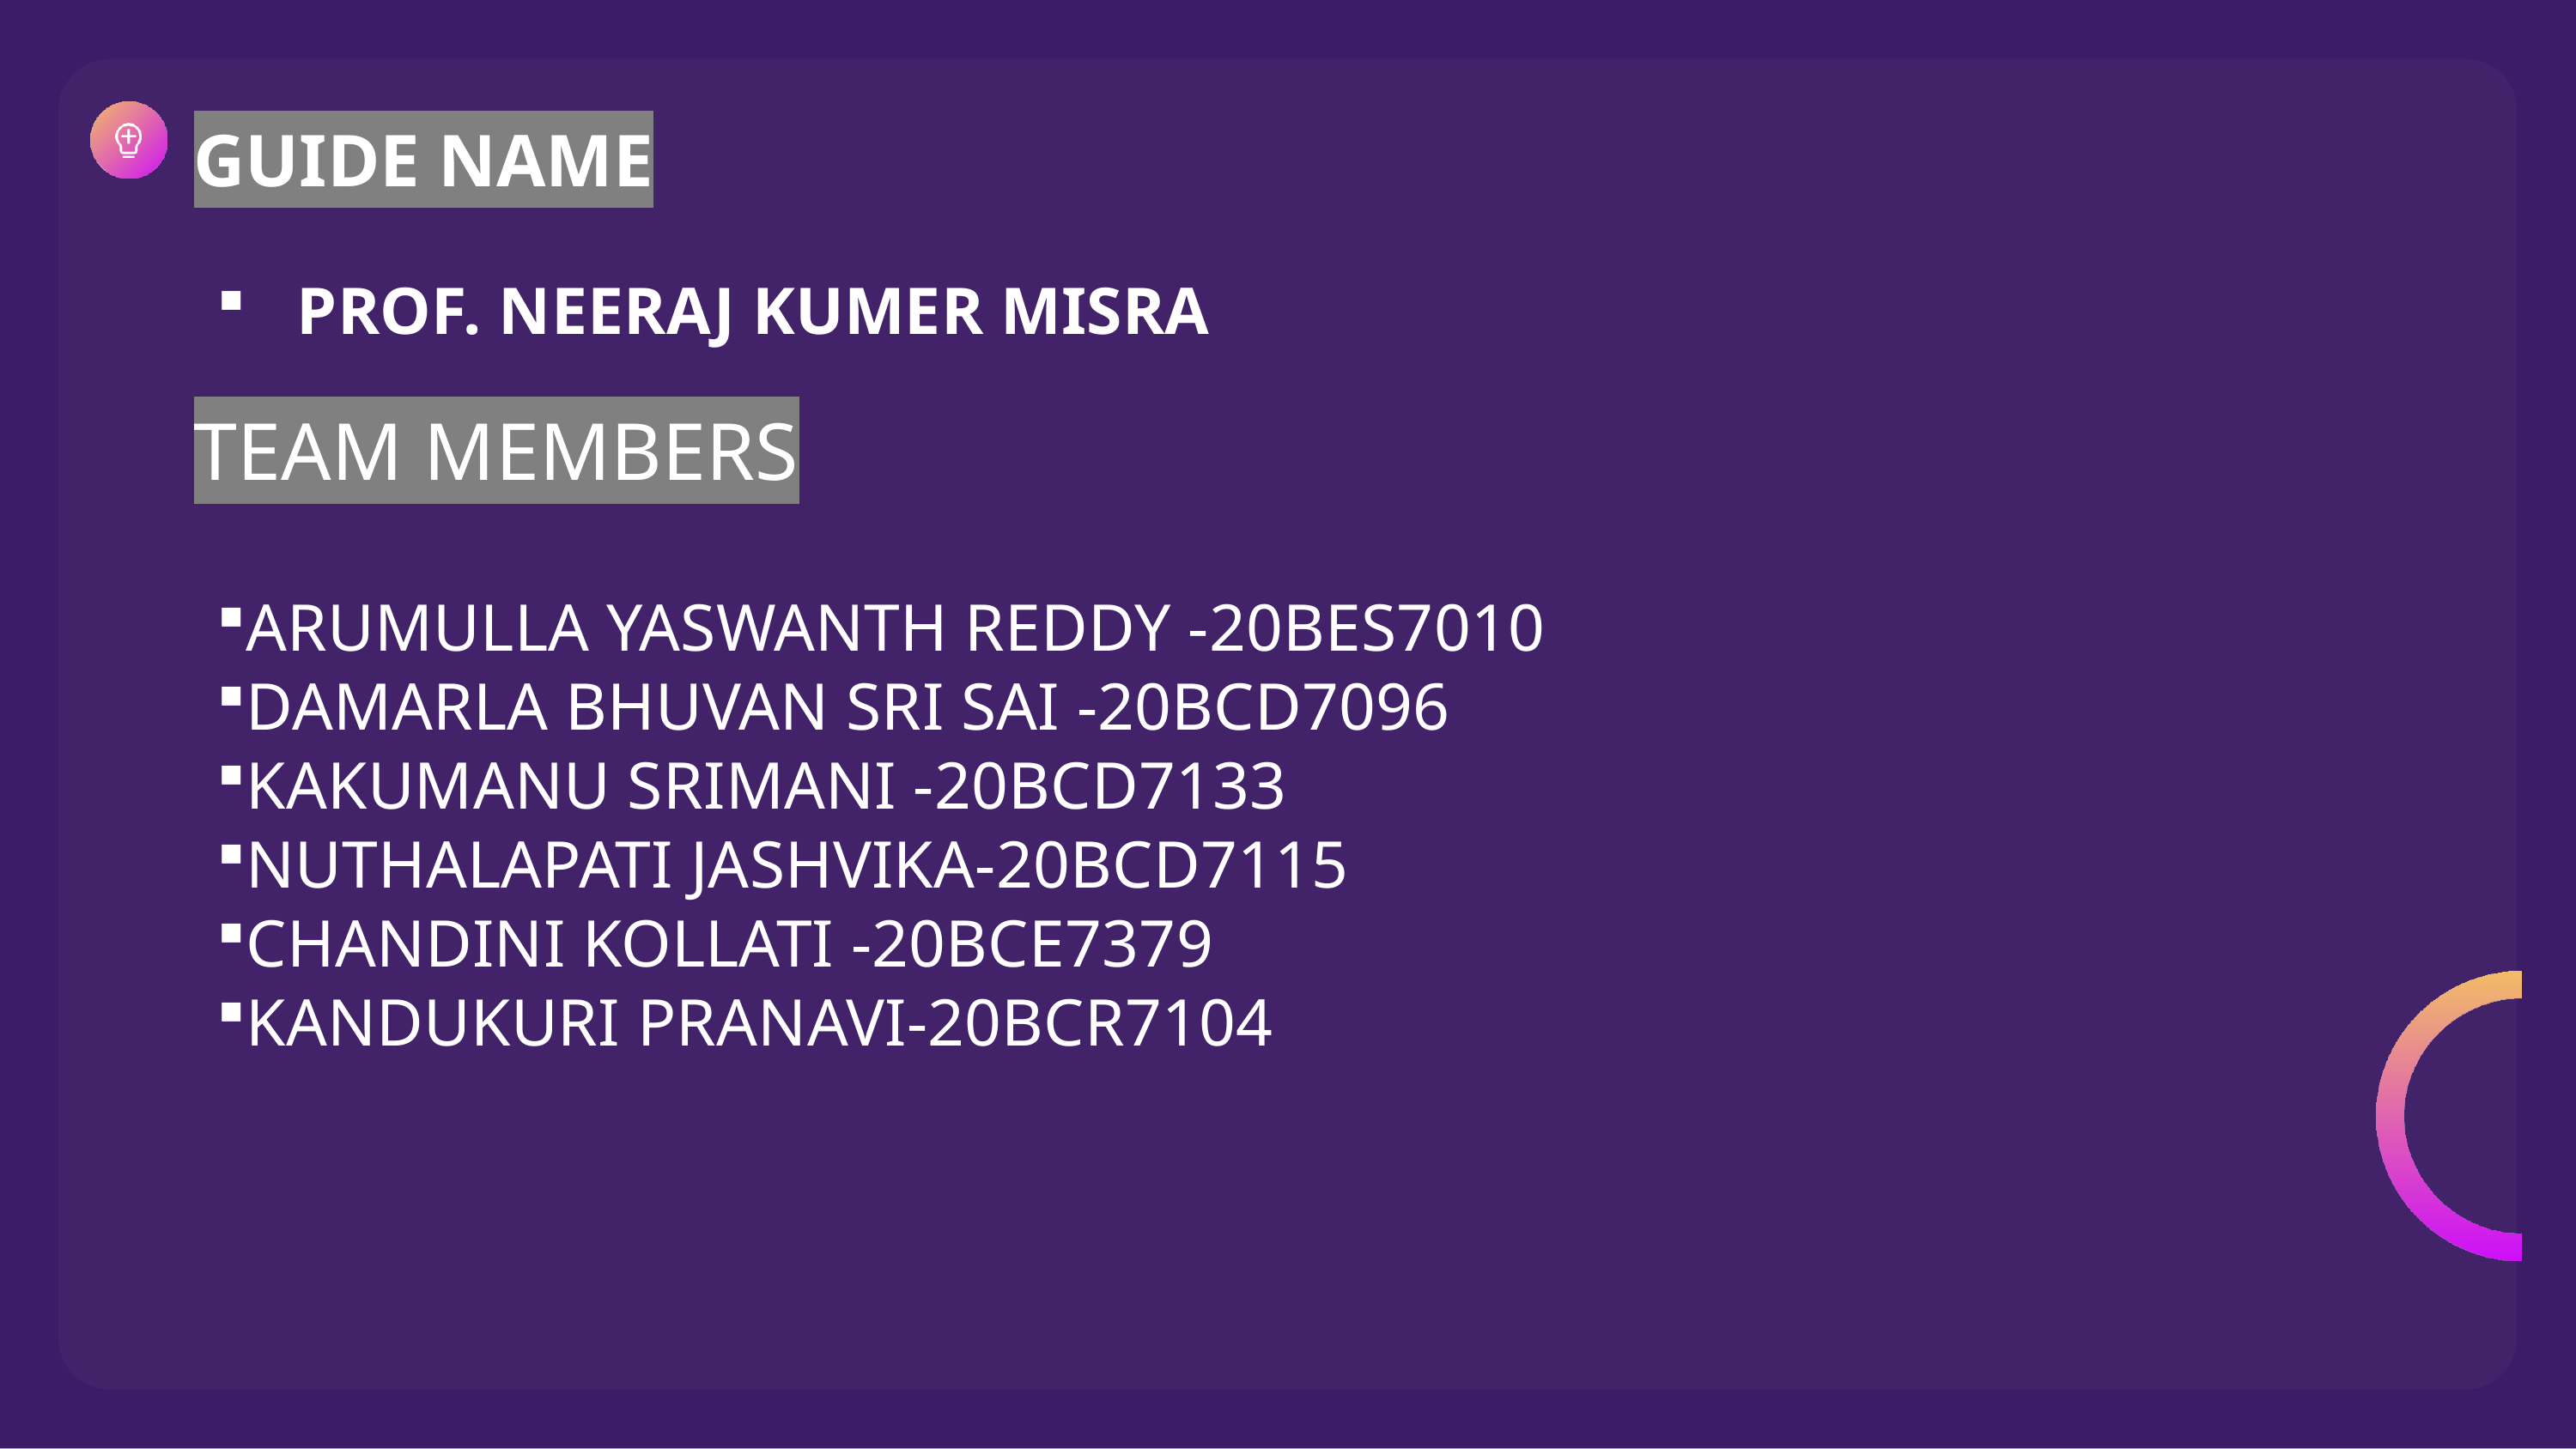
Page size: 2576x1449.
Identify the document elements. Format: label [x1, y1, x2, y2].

text_box [3, 15, 2522, 1348]
